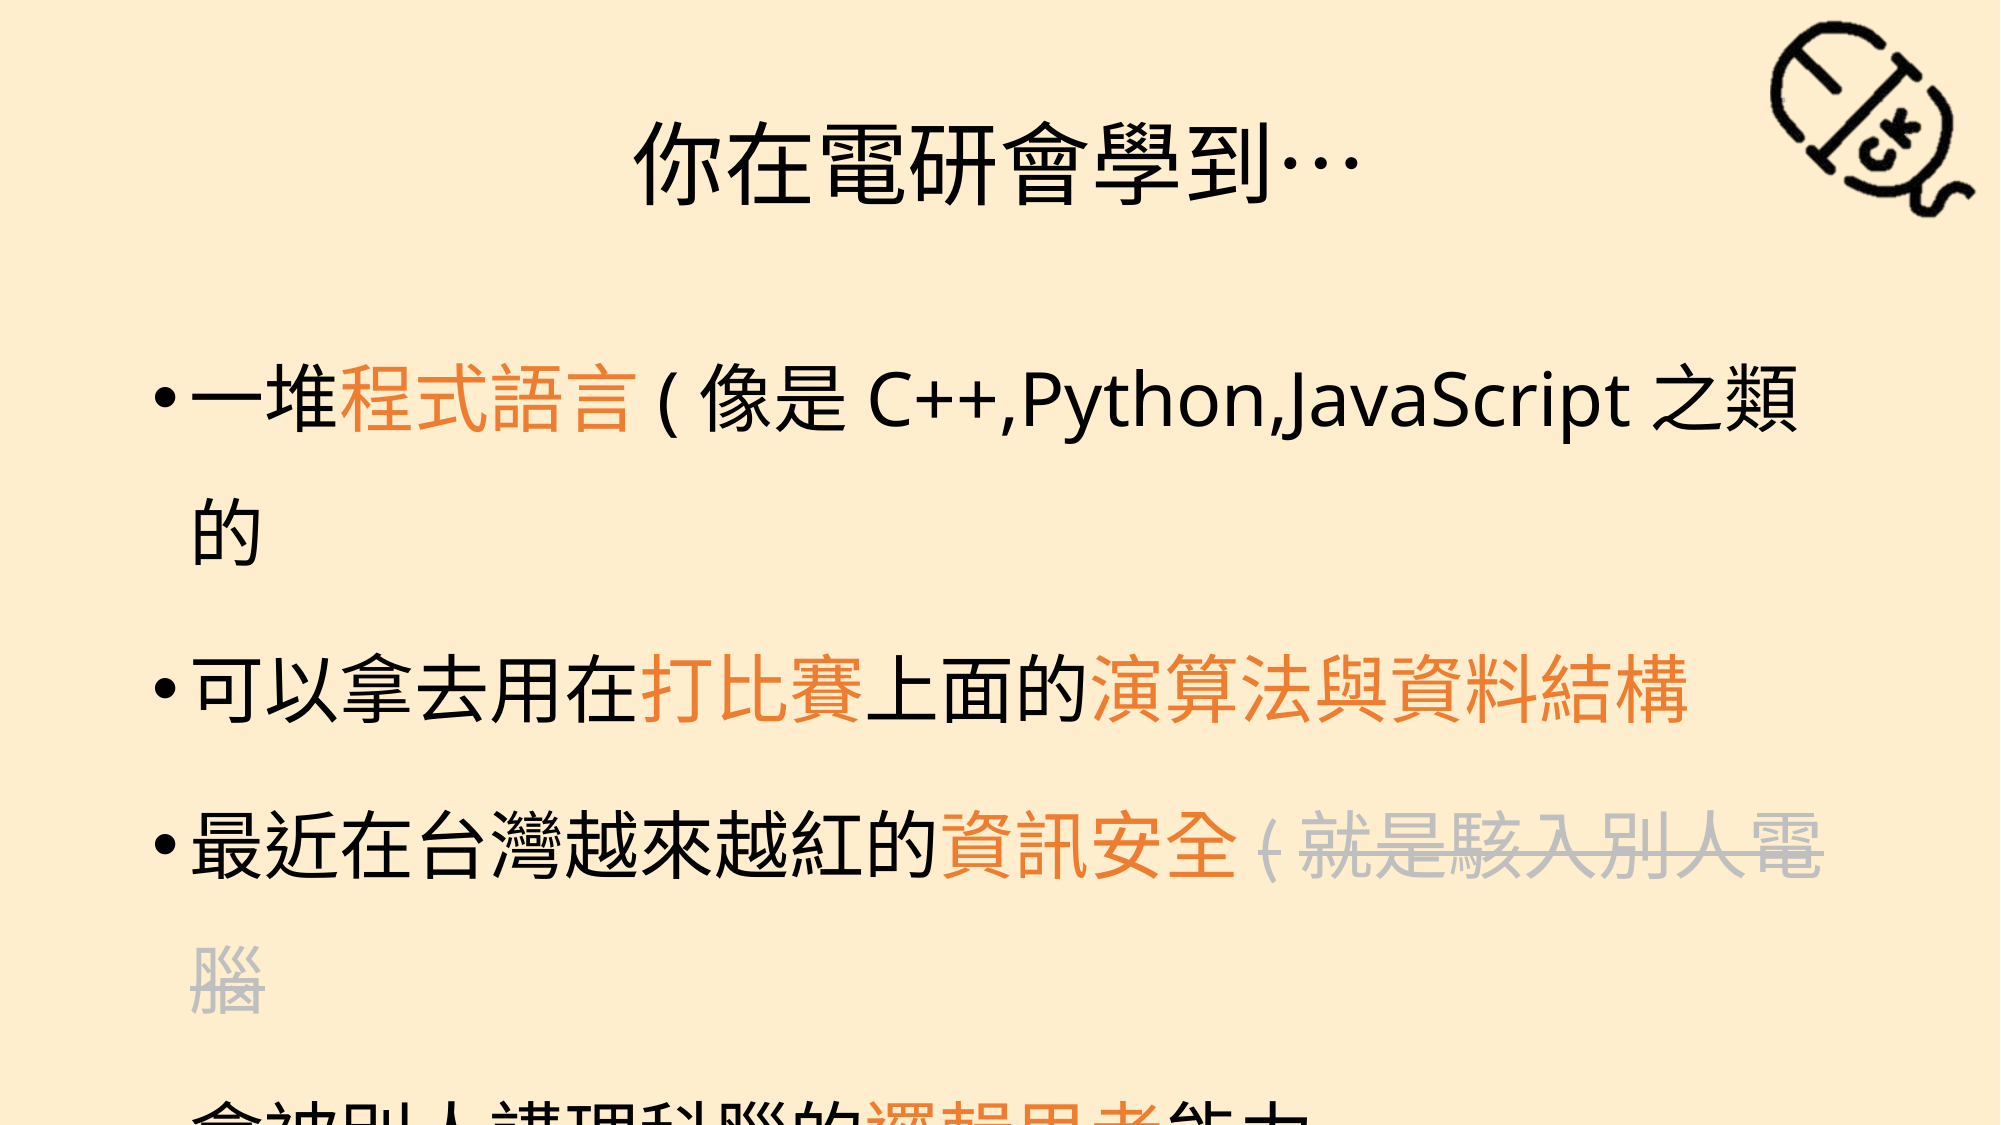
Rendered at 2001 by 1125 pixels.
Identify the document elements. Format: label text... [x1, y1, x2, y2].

list 一堆程式語言(像是C++,Python,JavaScript之類的 可以拿去用在打比賽上面的演算法與資料結構 最近在台灣越來越紅的資訊安全(就是駭入別人電腦 會被別人講理科腦的邏輯思考能力 [137, 299, 1863, 1014]
title 你在電研會學到… [137, 59, 1863, 278]
picture [1753, 0, 2000, 247]
